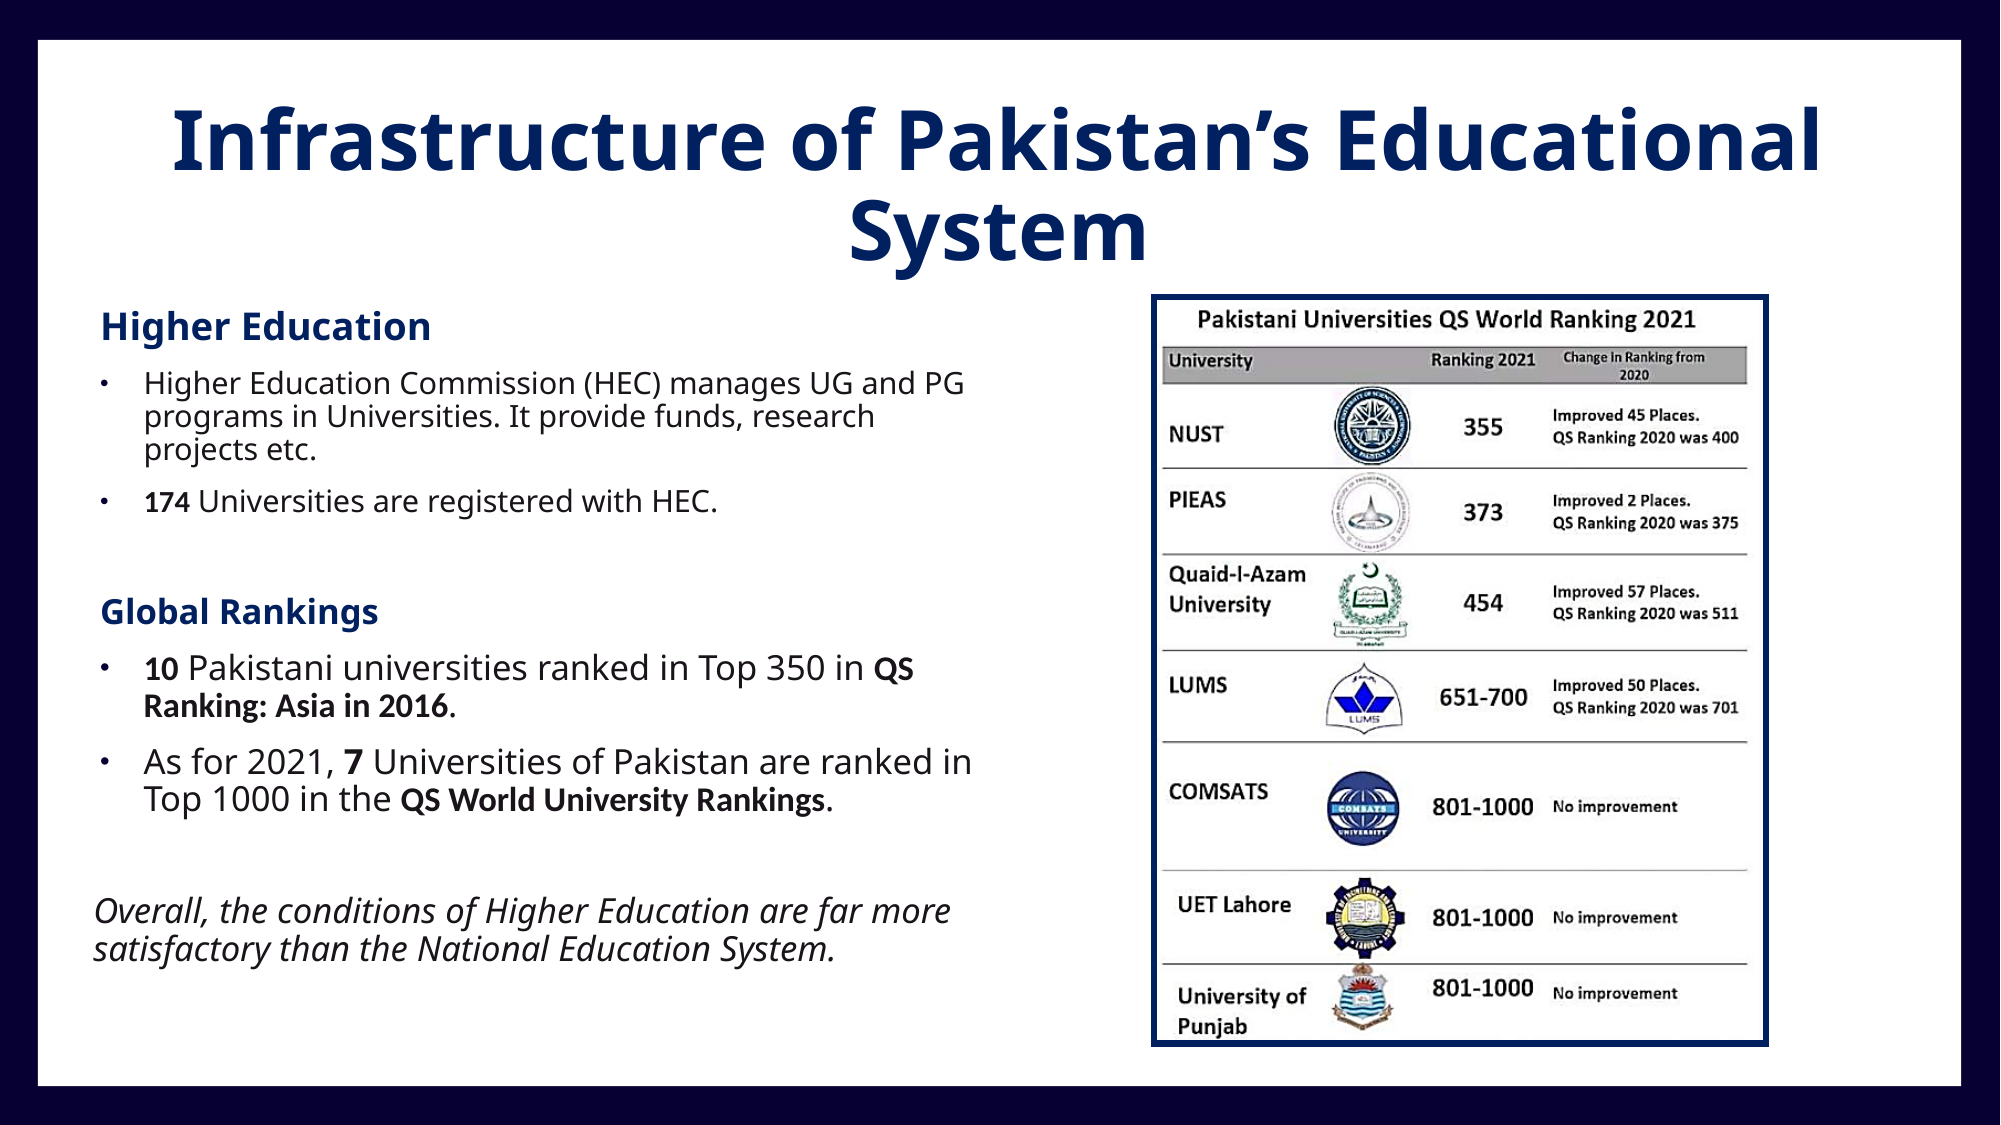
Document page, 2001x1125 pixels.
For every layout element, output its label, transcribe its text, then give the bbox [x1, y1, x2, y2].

title Infrastructure of Pakistan’s Educational System [78, 77, 1920, 300]
picture [1156, 299, 1763, 1041]
list Higher Education Higher Education Commission (HEC) manages UG and PG programs in Universities. It provide funds, research projects etc. 174 Universities are registered with HEC. Global Rankings 10 Pakistani universities ranked in Top 350 in QS Ranking: Asia in 2016. As for 2021, 7 Universities of Pakistan are ranked in Top 1000 in the QS World University Rankings. Overall, the conditions of Higher Education are far more satisfactory than the National Education System. [78, 299, 1000, 990]
